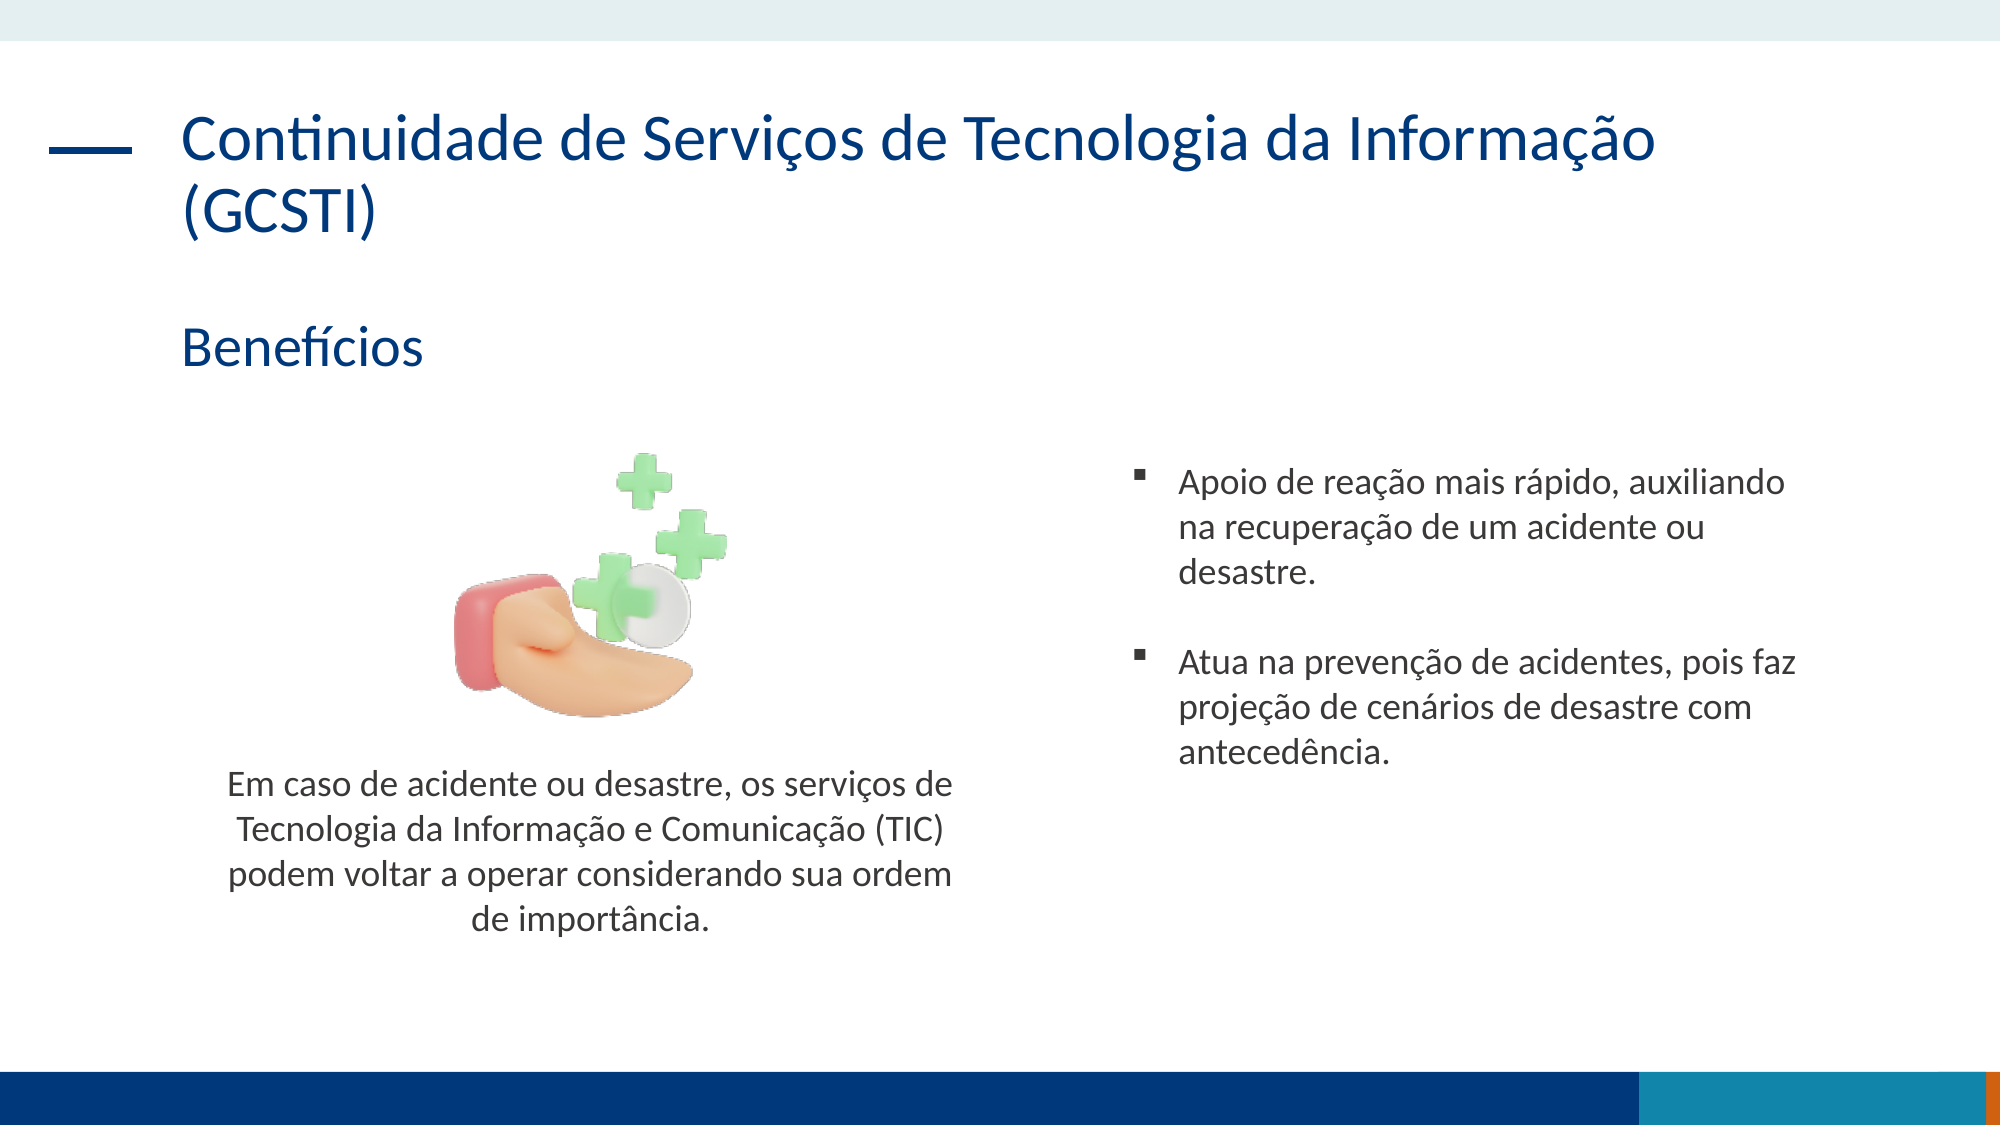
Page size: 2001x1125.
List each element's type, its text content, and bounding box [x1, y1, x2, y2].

list Continuidade de Serviços de Tecnologia da Informação (GCSTI) [167, 95, 1833, 237]
picture [454, 449, 727, 722]
text_box Em caso de acidente ou desastre, os serviços de Tecnologia da Informação e Comunicação (TIC) podem voltar a operar considerando sua ordem de importância. [207, 751, 974, 946]
list Benefícios [167, 309, 1833, 450]
text_box Apoio de reação mais rápido, auxiliando na recuperação de um acidente ou desastre. Atua na prevenção de acidentes, pois faz projeção de cenários de desastre com antecedência. [1116, 449, 1833, 780]
